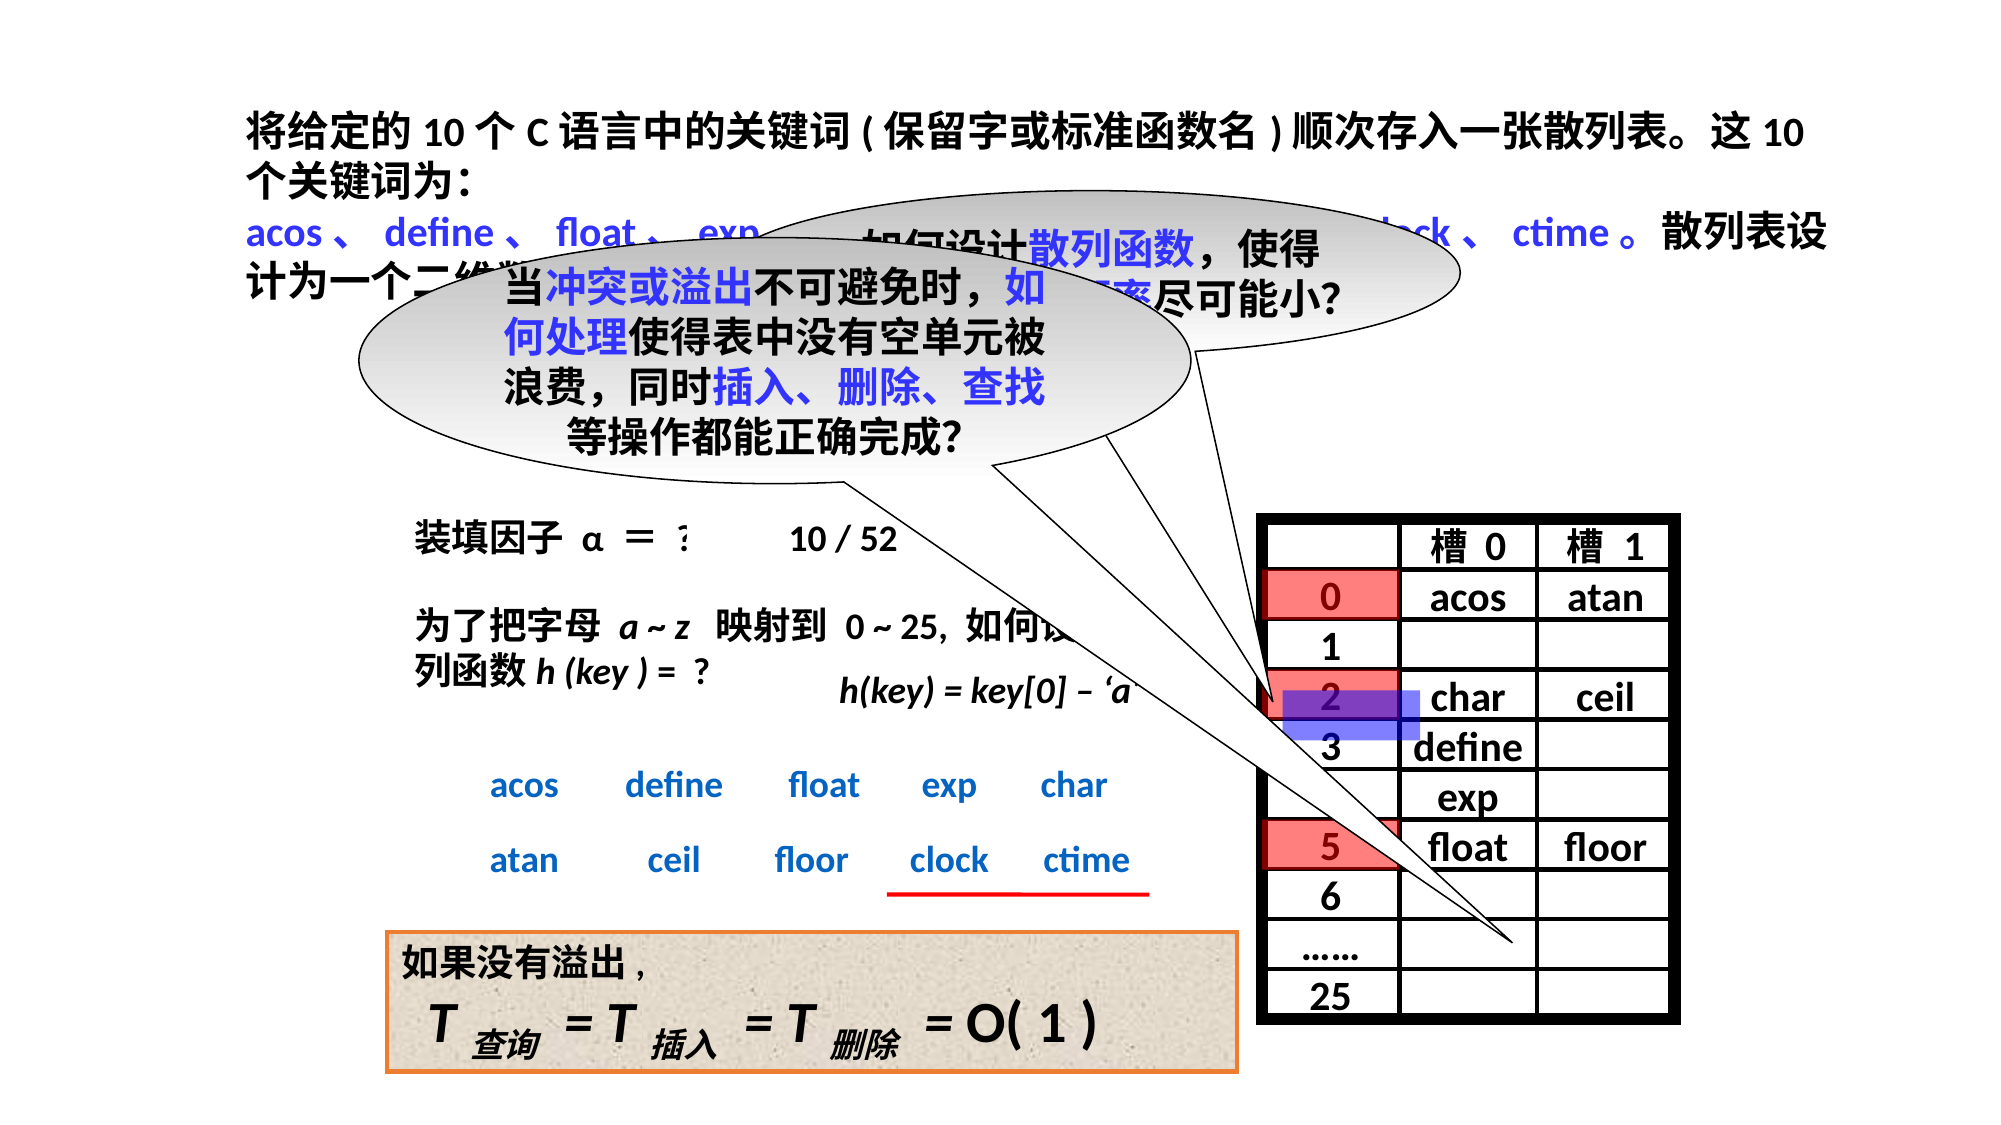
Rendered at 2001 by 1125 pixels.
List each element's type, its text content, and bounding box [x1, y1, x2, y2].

text_box 如何设计散列函数，使得发生冲突的概率尽可能小？ [758, 190, 1461, 683]
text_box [1261, 518, 1675, 1019]
text_box 当冲突或溢出不可避免时，如何处理使得表中没有空单元被浪费，同时插入、删除、查找等操作都能正确完成？ [358, 237, 1261, 770]
text_box clock [874, 832, 1011, 883]
text_box 装填因子 α ＝ ? [399, 507, 686, 567]
text_box acos [461, 757, 587, 808]
text_box 如果没有溢出, T查询 = T插入 = T删除 = O( 1 ) [386, 932, 1237, 1072]
text_box atan [449, 832, 599, 883]
text_box floor [736, 832, 874, 883]
text_box h(key) = key[0] – ‘a’ [815, 657, 1187, 720]
text_box 将给定的10个C语言中的关键词(保留字或标准函数名)顺次存入一张散列表。这10个关键词为：acos、define、float、exp、char、atan、ceil、floor、clock、ctime。散列表设计为一个二维数组Table[26][2]，2列分别代表 2个槽。 [230, 97, 1862, 312]
text_box exp [874, 757, 999, 808]
text_box char [999, 757, 1150, 808]
text_box define [599, 757, 749, 808]
text_box ctime [1011, 832, 1162, 883]
text_box float [749, 757, 874, 808]
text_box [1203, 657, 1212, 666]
text_box 10 / 52 [686, 505, 967, 568]
text_box ceil [599, 832, 736, 883]
text_box 为了把字母 a ~ z 映射到 0 ~ 25, 如何设计散列函数h (key ) = ? [399, 594, 1096, 700]
text_box 为了把字母 a ~ z 映射到 0 ~ 25, 如何设计散列函数h (key ) = ? [1134, 594, 1187, 643]
